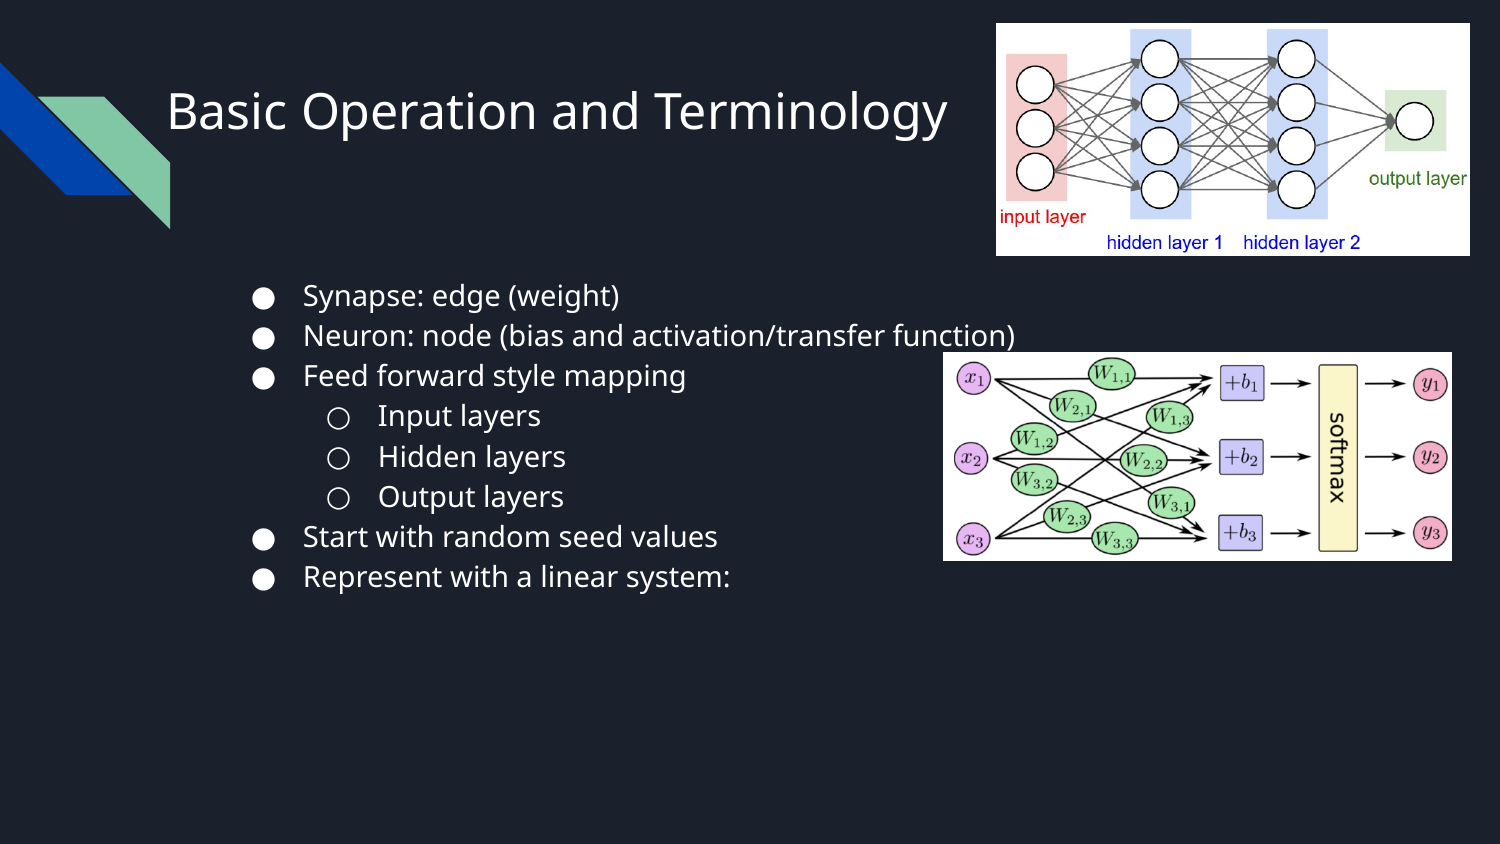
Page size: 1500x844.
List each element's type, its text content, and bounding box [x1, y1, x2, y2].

title Basic Operation and Terminology [151, 64, 990, 215]
picture [996, 23, 1471, 256]
picture [943, 352, 1452, 562]
list Synapse: edge (weight) Neuron: node (bias and activation/transfer function) Feed forward style mapping Input layers Hidden layers Output layers Start with random seed values Represent with a linear system: [212, 257, 1368, 735]
